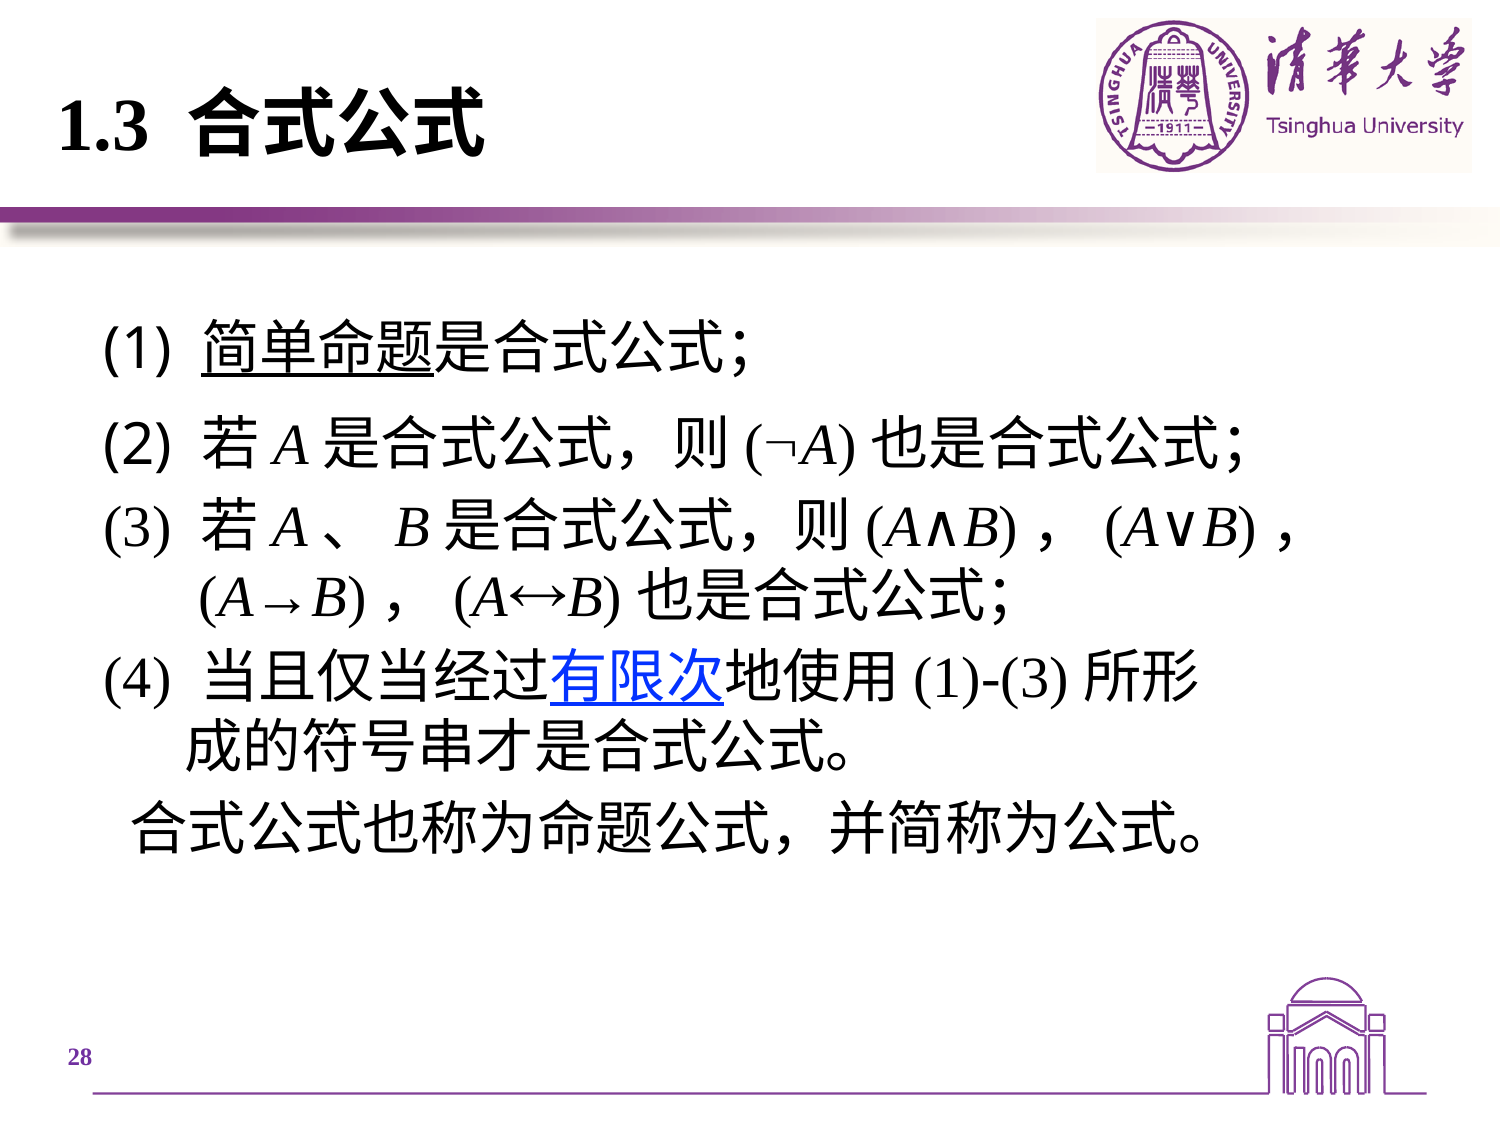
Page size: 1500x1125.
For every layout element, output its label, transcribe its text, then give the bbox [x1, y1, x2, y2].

list (1) 简单命题是合式公式； (2) 若A是合式公式，则(A)也是合式公式； (3) 若A、B是合式公式，则(A∧B)，(A∨B)， (A→B)，(AB)也是合式公式； (4) 当且仅当经过有限次地使用(1)-(3)所形 成的符号串才是合式公式。 合式公式也称为命题公式，并简称为公式。 [88, 302, 1471, 978]
title 1.3 合式公式 [41, 45, 1097, 197]
picture [1096, 18, 1472, 173]
picture [0, 207, 1500, 247]
